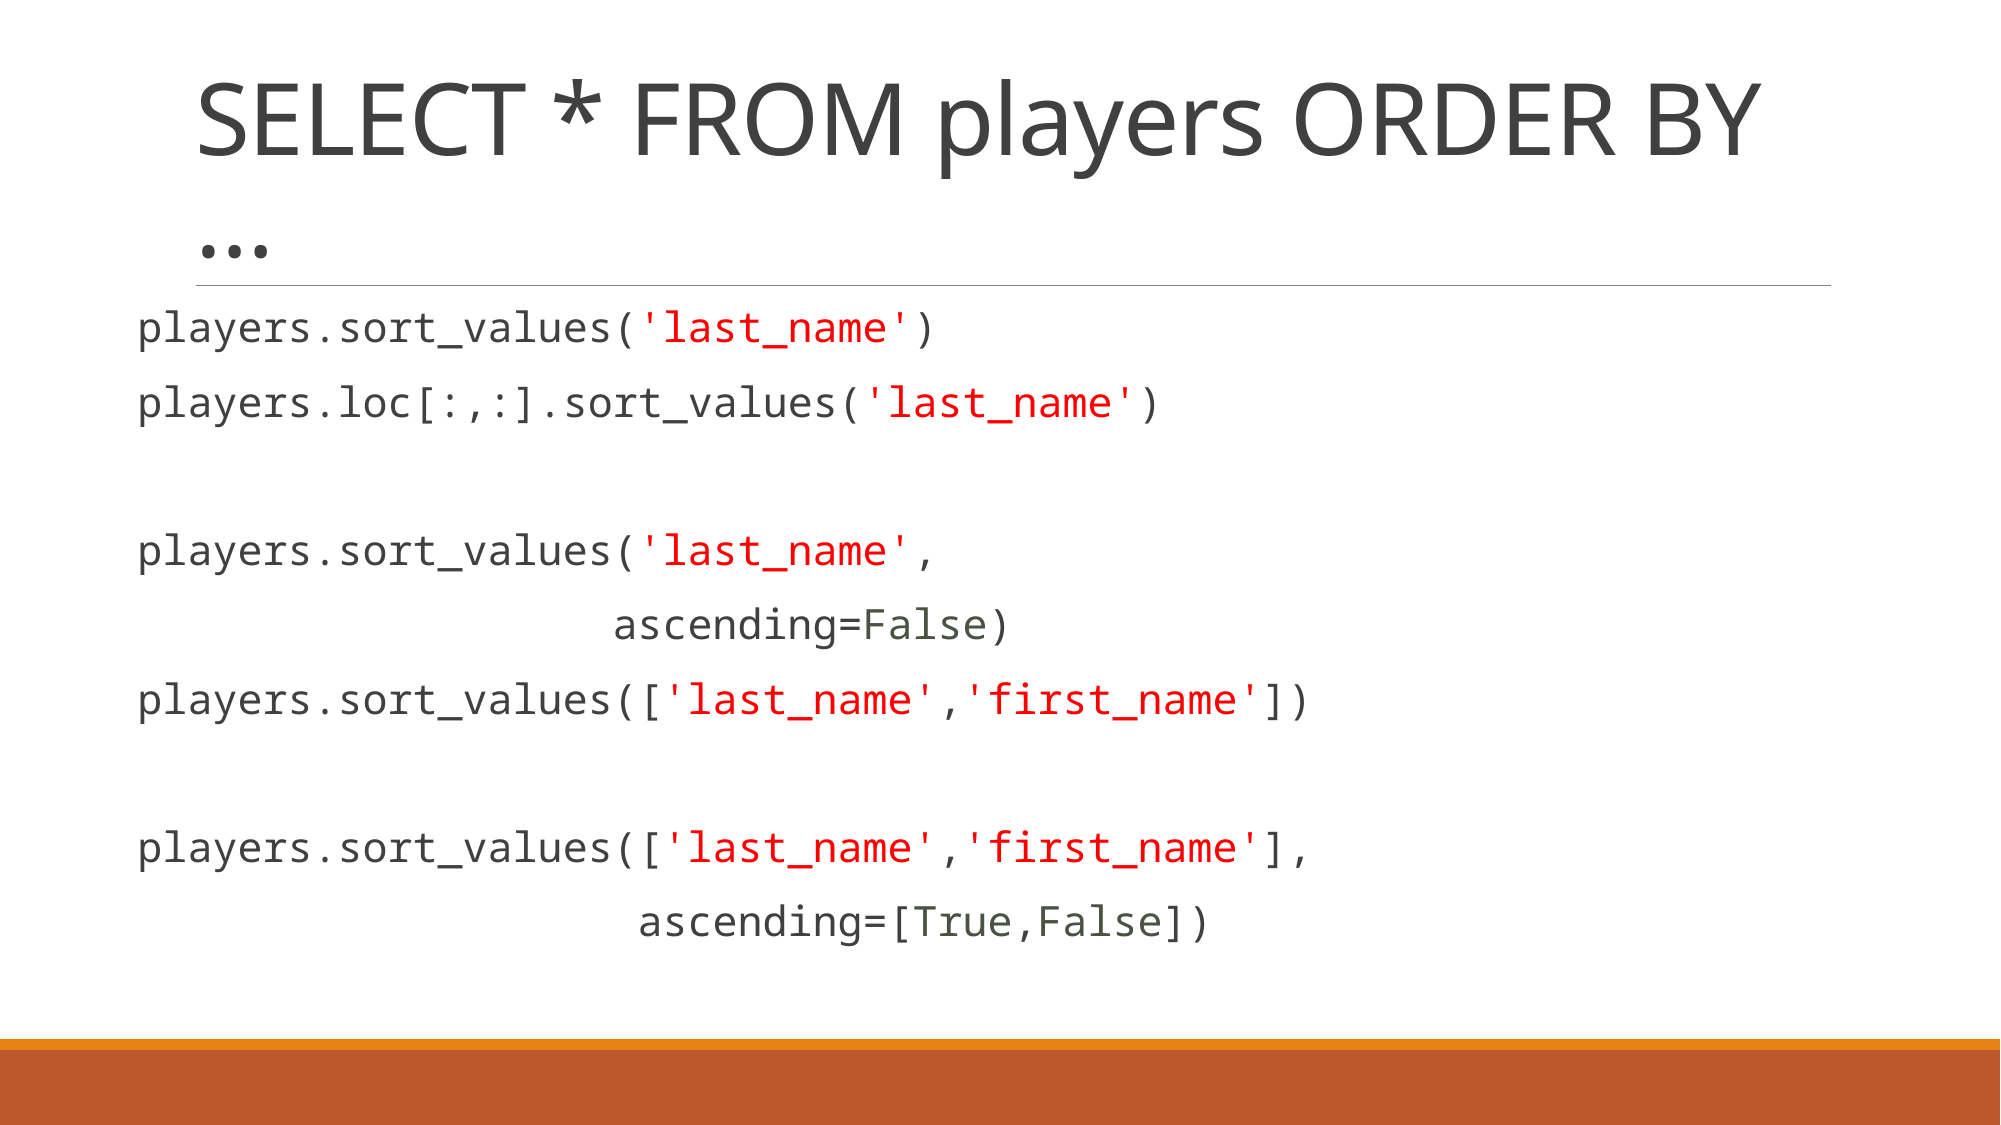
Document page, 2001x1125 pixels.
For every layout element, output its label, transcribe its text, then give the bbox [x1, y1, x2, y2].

title SELECT * FROM players ORDER BY … [180, 47, 1830, 285]
list players.sort_values('last_name') players.loc[:,:].sort_values('last_name') players.sort_values('last_name', ascending=False) players.sort_values(['last_name','first_name']) players.sort_values(['last_name','first_name'], ascending=[True,False]) [137, 299, 1863, 1094]
